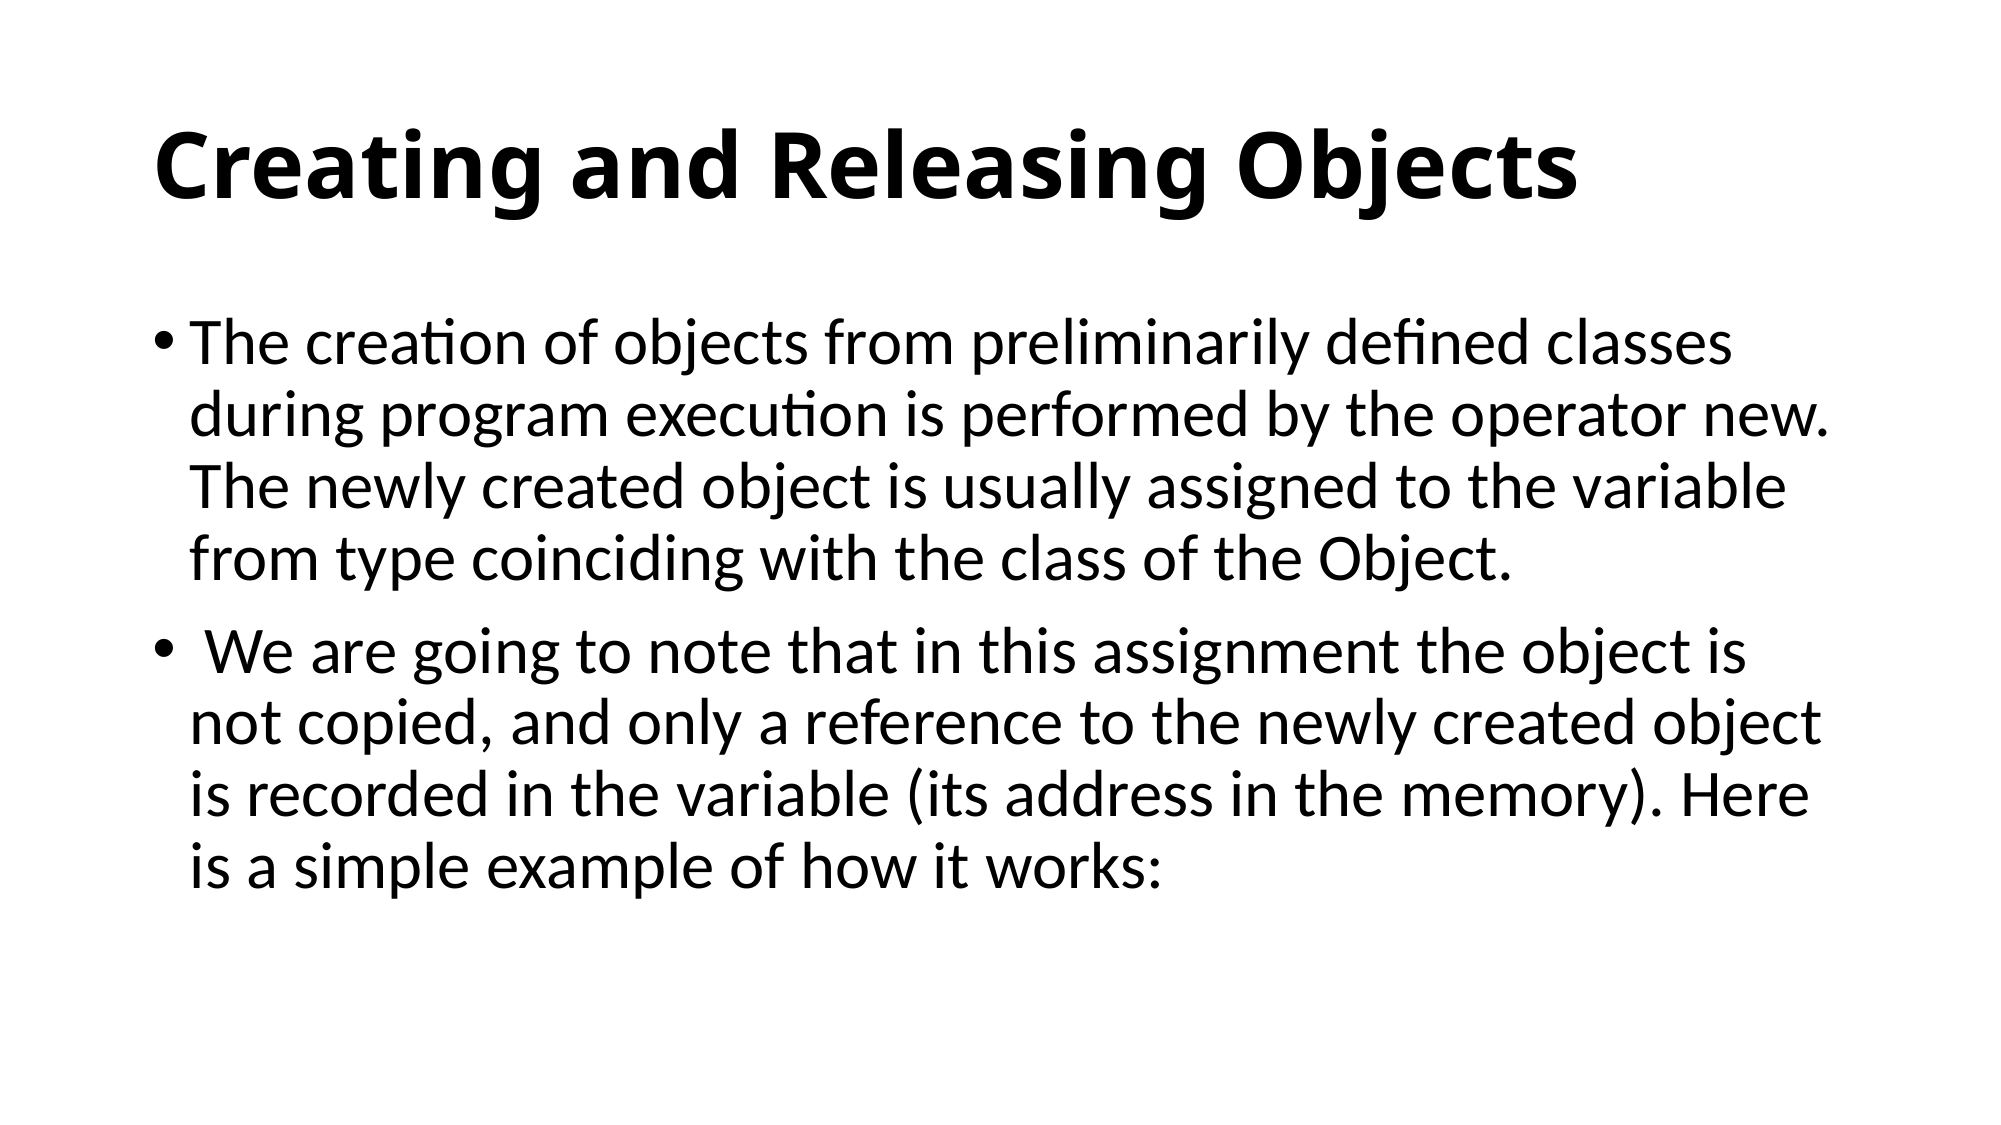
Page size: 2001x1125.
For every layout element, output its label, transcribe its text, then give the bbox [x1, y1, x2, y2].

title Creating and Releasing Objects [137, 59, 1863, 278]
list The creation of objects from preliminarily defined classes during program execution is performed by the operator new. The newly created object is usually assigned to the variable from type coinciding with the class of the Object. We are going to note that in this assignment the object is not copied, and only a reference to the newly created object is recorded in the variable (its address in the memory). Here is a simple example of how it works: [137, 299, 1863, 1021]
